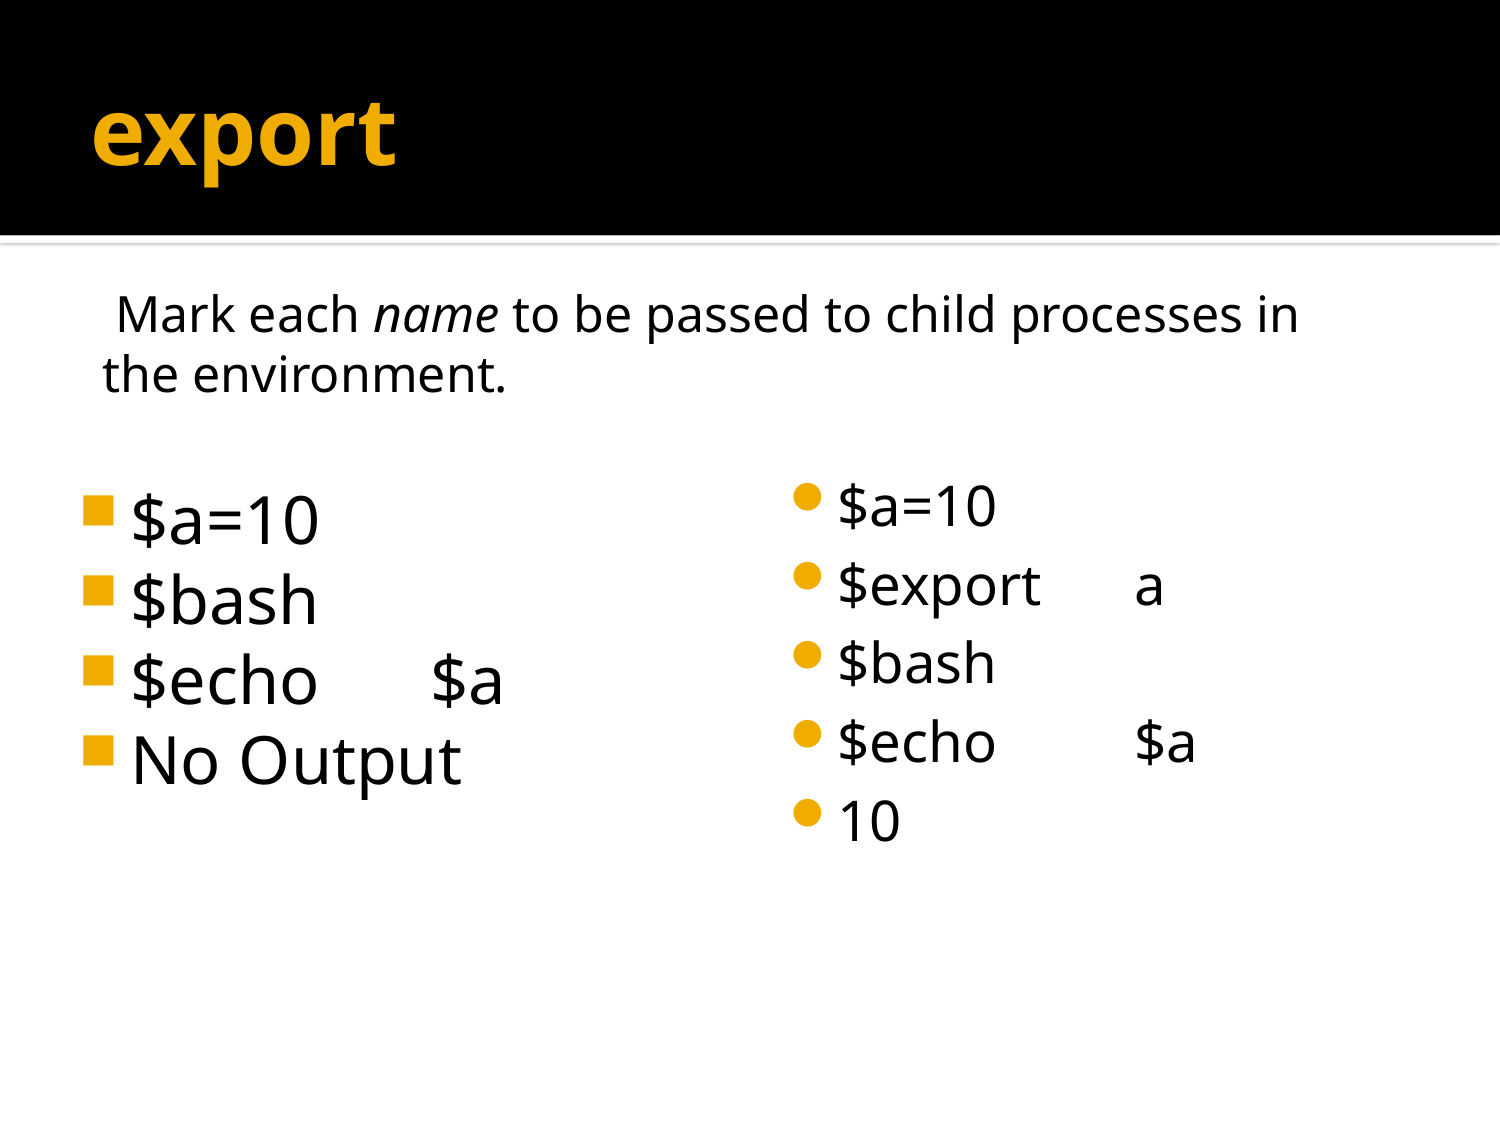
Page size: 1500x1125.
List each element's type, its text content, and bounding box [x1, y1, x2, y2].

text_box Mark each name to be passed to child processes in the environment. [87, 274, 1363, 410]
title export [75, 25, 1425, 231]
text_box $a=10 $export a $bash $echo $a 10 [774, 462, 1451, 938]
list $a=10 $bash $echo $a No Output [49, 462, 725, 888]
